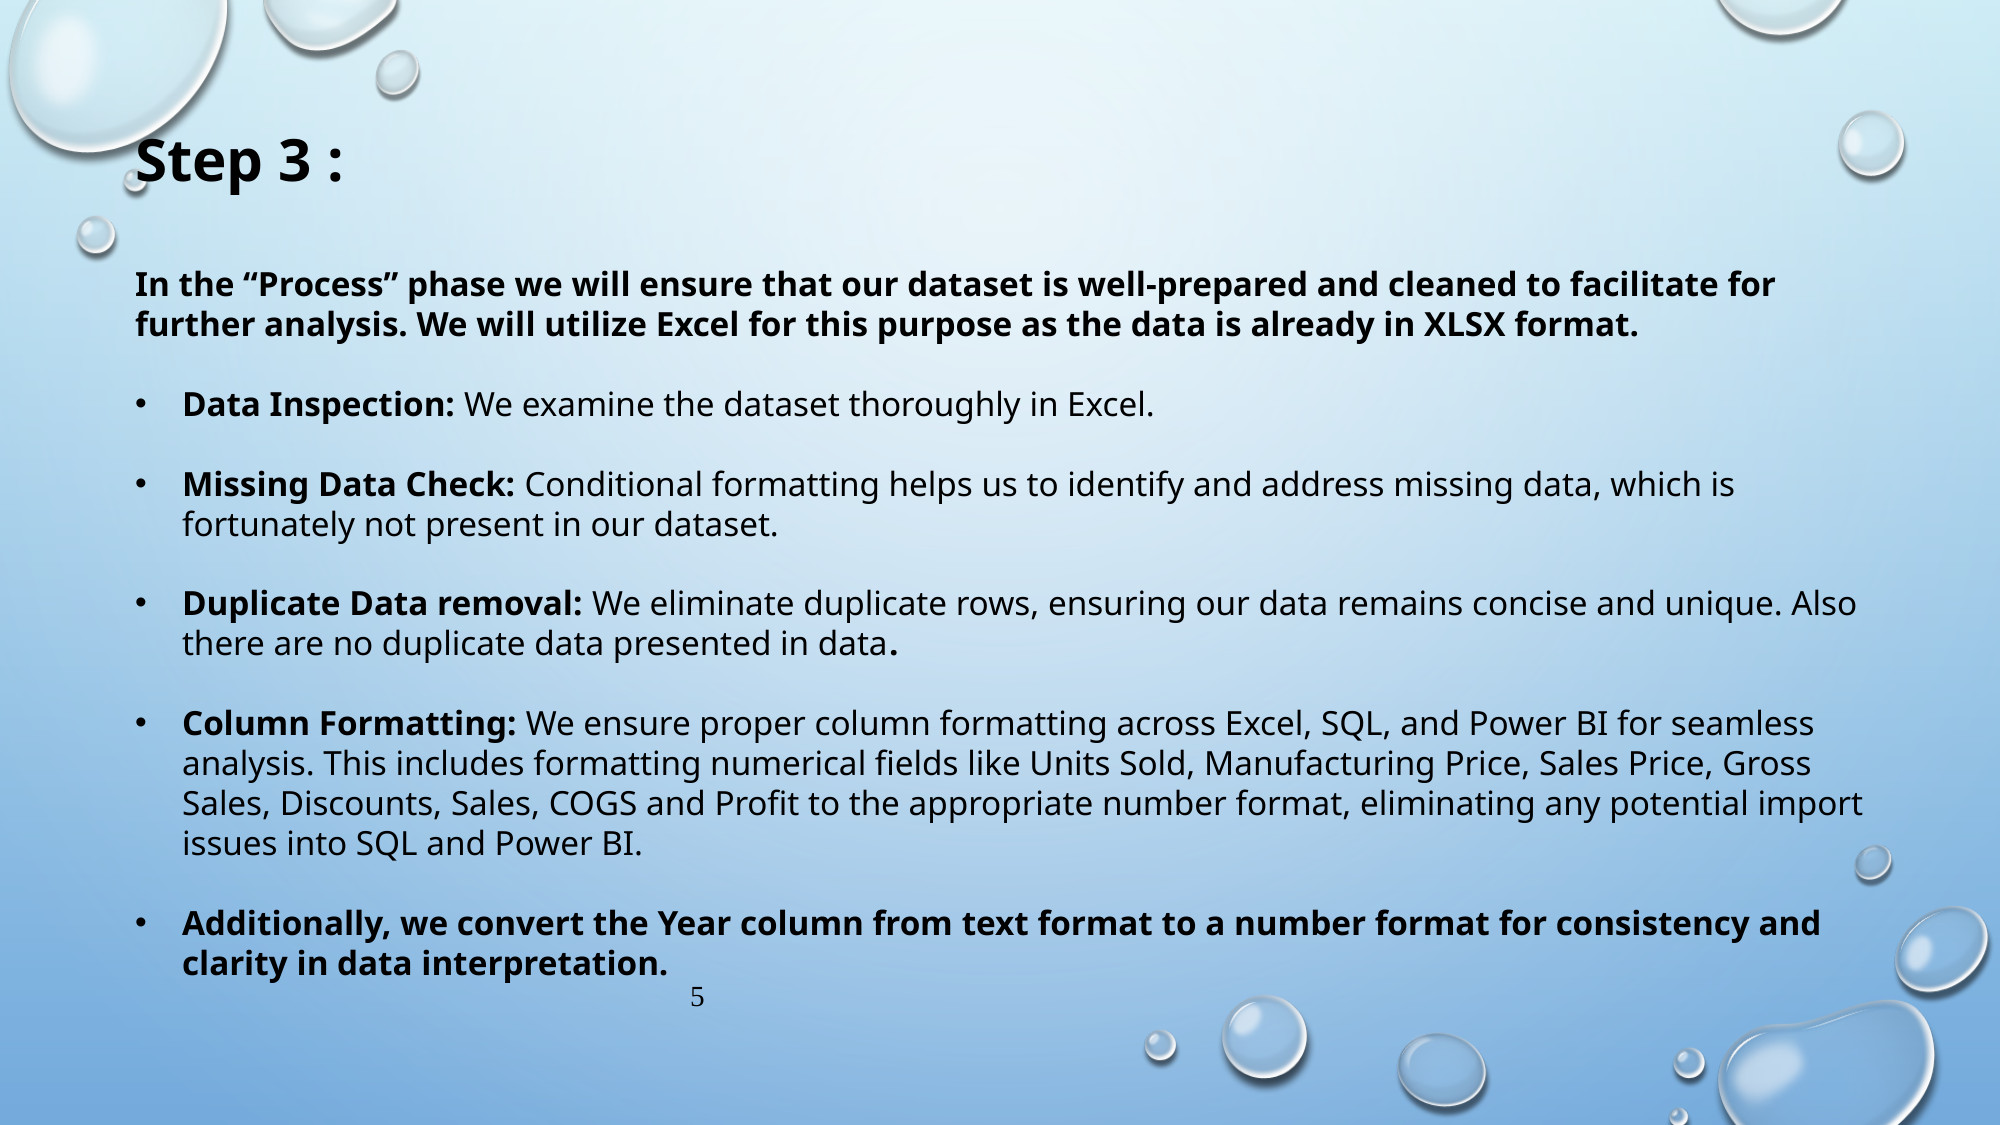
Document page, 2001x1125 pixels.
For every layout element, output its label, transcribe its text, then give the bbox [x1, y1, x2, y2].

picture [0, 0, 2000, 1125]
footer 5 [149, 965, 1245, 1025]
text_box Step 3 : In the “Process” phase we will ensure that our dataset is well-prepared and cleaned to facilitate for further analysis. We will utilize Excel for this purpose as the data is already in XLSX format. Data Inspection: We examine the dataset thoroughly in Excel. Missing Data Check: Conditional formatting helps us to identify and address missing data, which is fortunately not present in our dataset. Duplicate Data removal: We eliminate duplicate rows, ensuring our data remains concise and unique. Also there are no duplicate data presented in data. Column Formatting: We ensure proper column formatting across Excel, SQL, and Power BI for seamless analysis. This includes formatting numerical fields like Units Sold, Manufacturing Price, Sales Price, Gross Sales, Discounts, Sales, COGS and Profit to the appropriate number format, eliminating any potential import issues into SQL and Power BI. Additionally, we convert the Year column from text format to a number format for consistency and clarity in data interpretation. [120, 115, 1898, 990]
